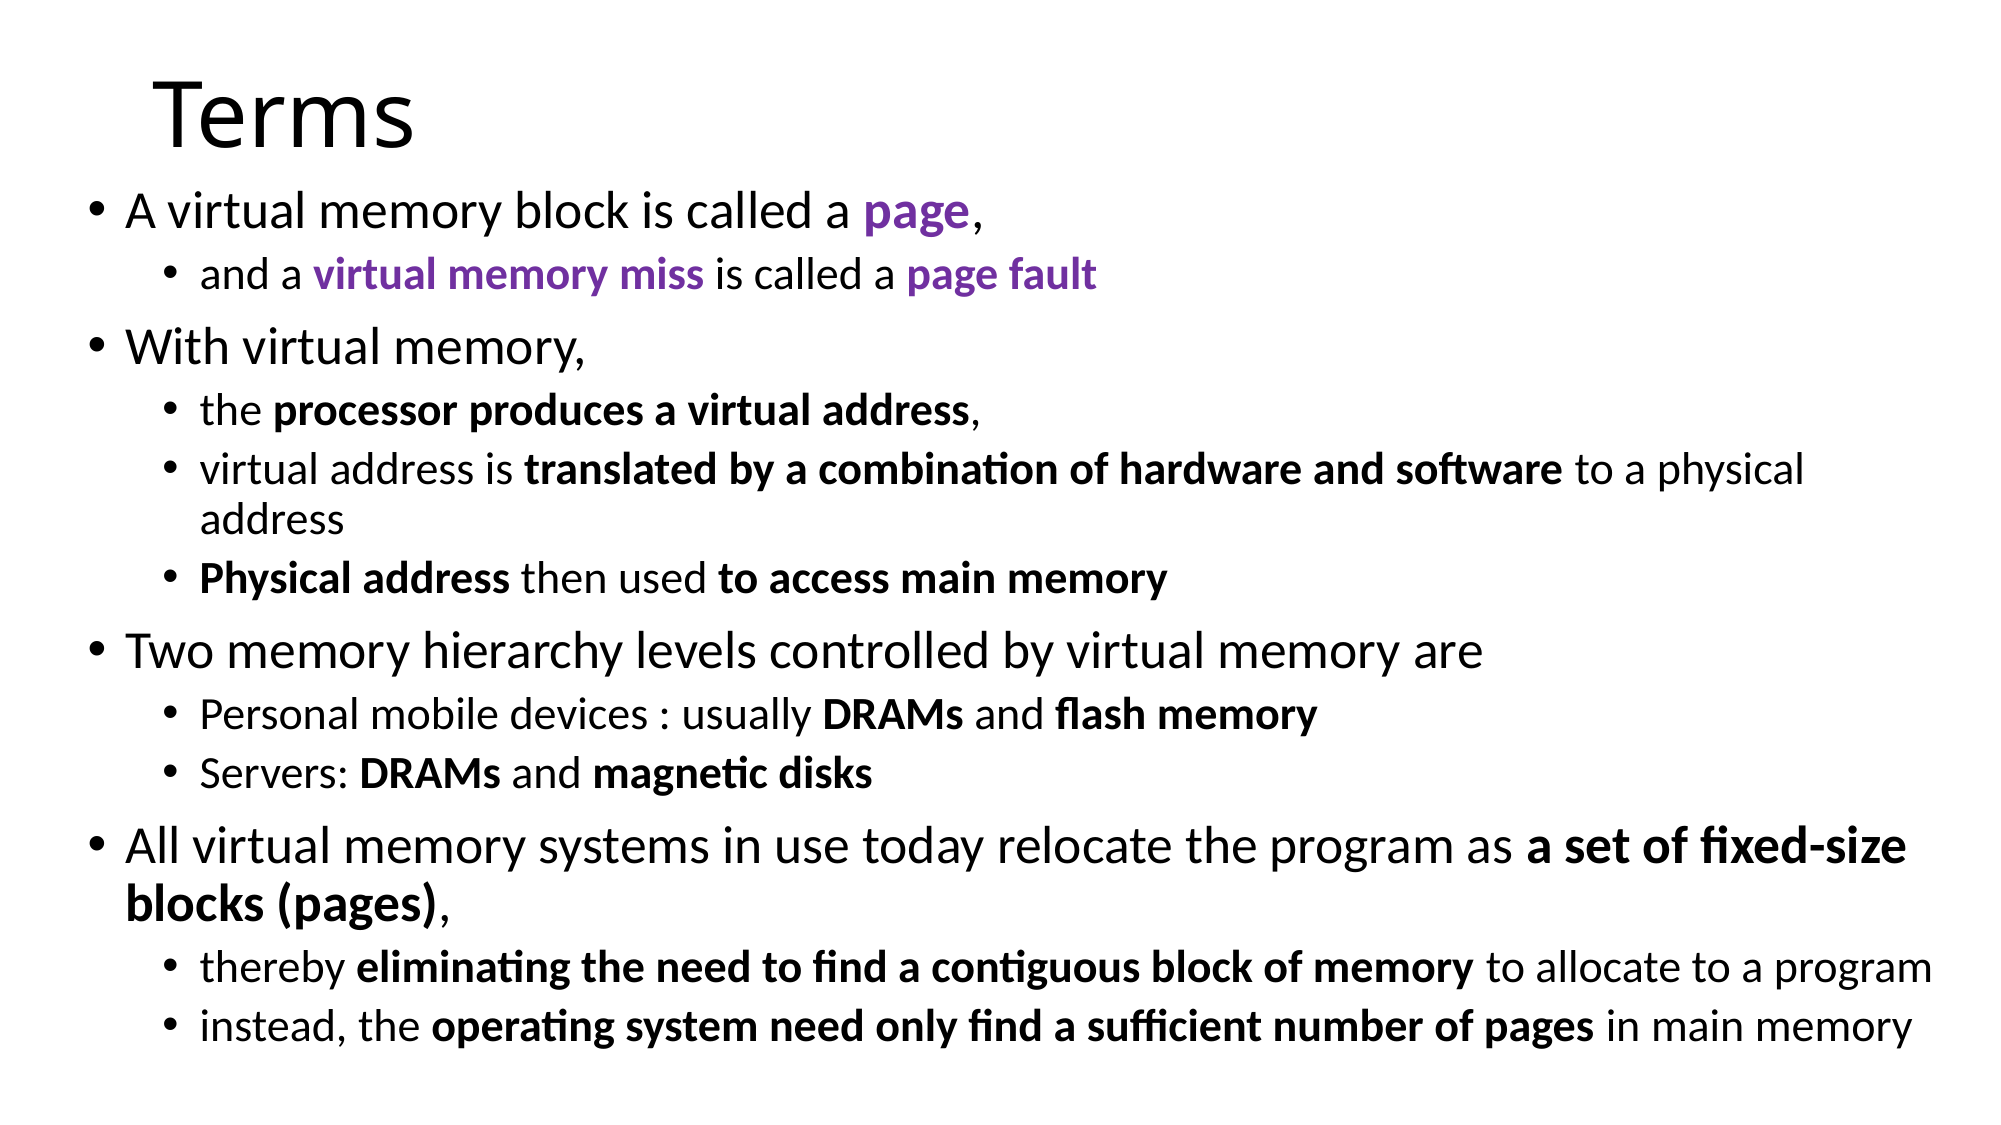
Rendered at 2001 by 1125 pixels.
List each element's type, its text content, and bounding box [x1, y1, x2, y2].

title Terms [137, 59, 1863, 174]
list A virtual memory block is called a page, and a virtual memory miss is called a page fault With virtual memory, the processor produces a virtual address, virtual address is translated by a combination of hardware and software to a physical address Physical address then used to access main memory Two memory hierarchy levels controlled by virtual memory are Personal mobile devices : usually DRAMs and flash memory Servers: DRAMs and magnetic disks All virtual memory systems in use today relocate the program as a set of fixed-size blocks (pages), thereby eliminating the need to find a contiguous block of memory to allocate to a program instead, the operating system need only find a sufficient number of pages in main memory [72, 174, 1957, 1103]
